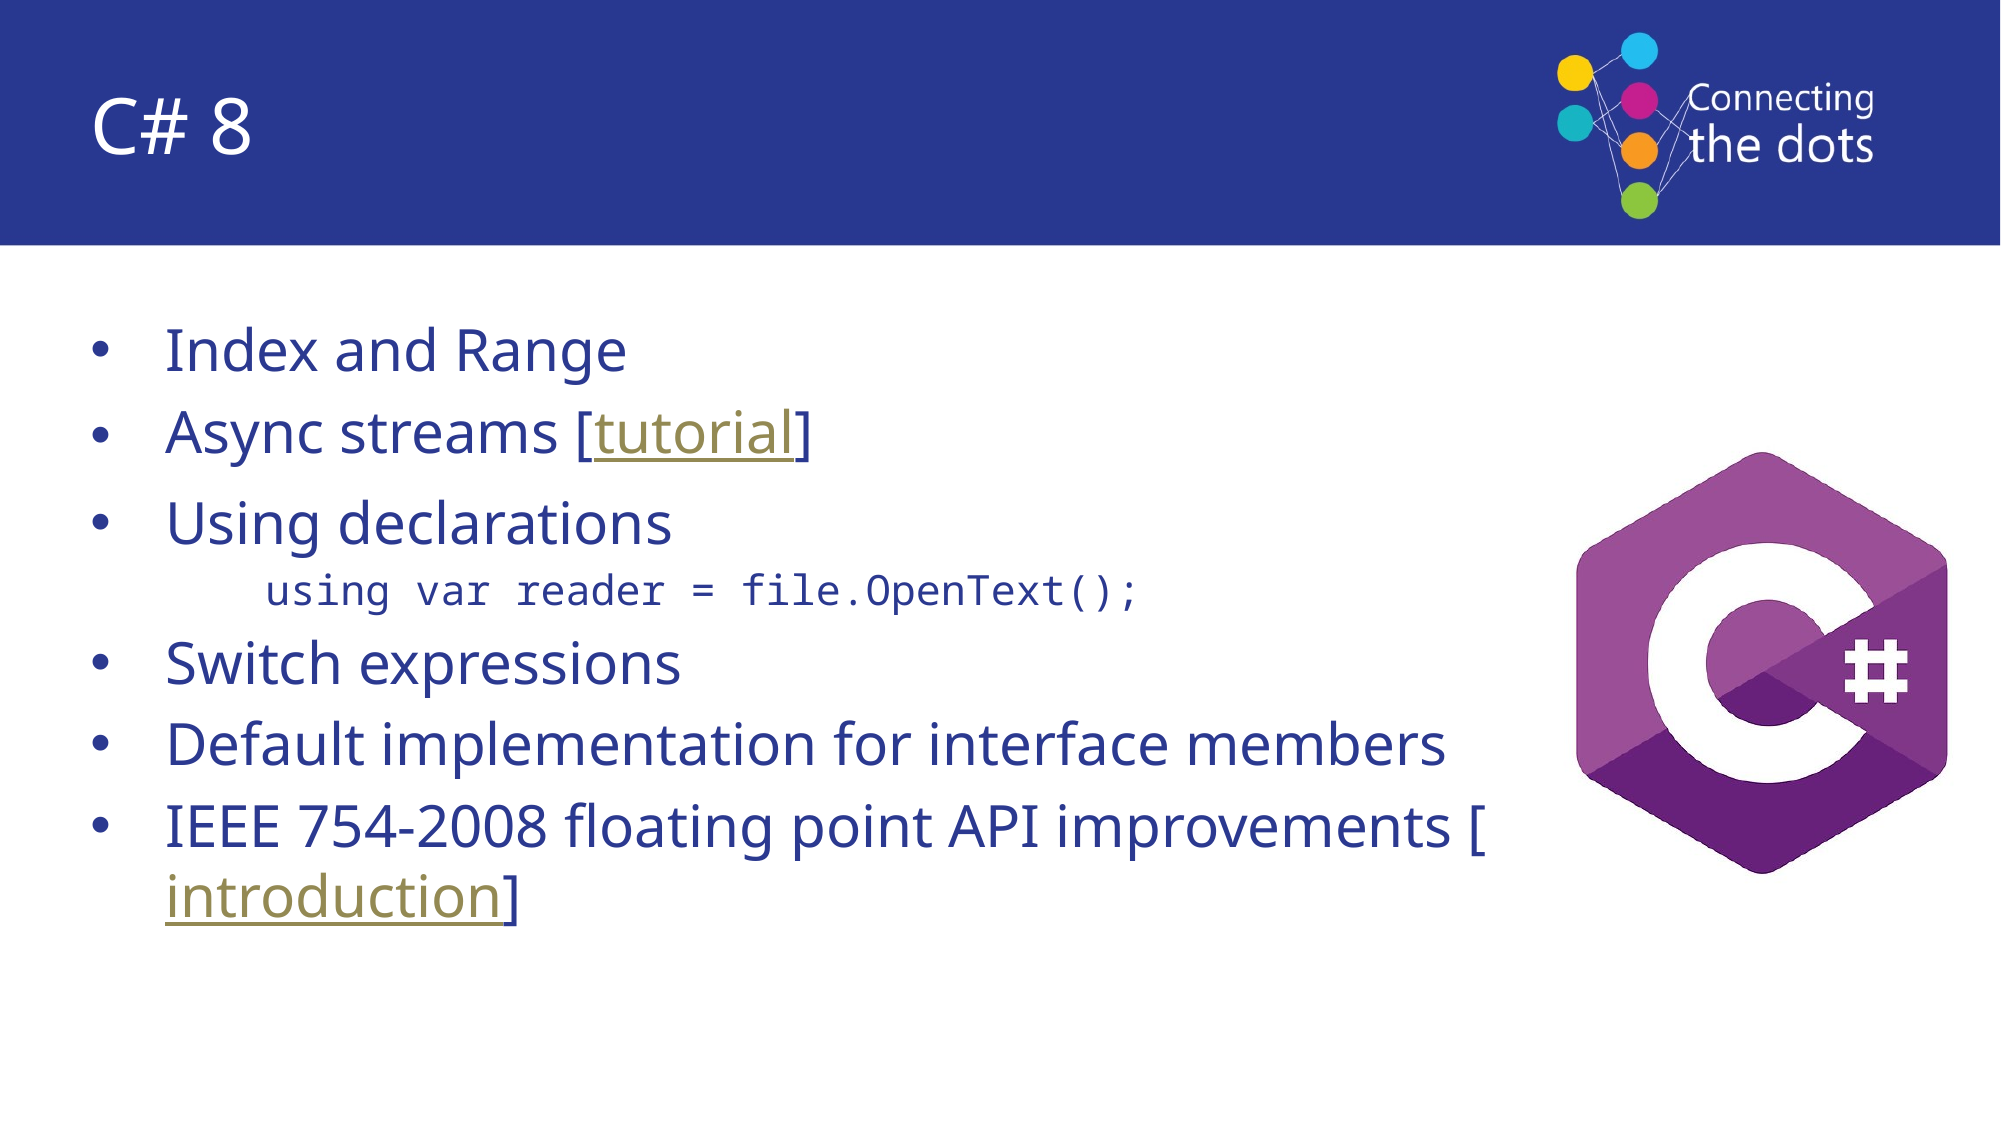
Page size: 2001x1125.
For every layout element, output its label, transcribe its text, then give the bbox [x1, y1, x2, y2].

text_box Index and Range Async streams [tutorial] Using declarations using var reader = file.OpenText(); Switch expressions Default implementation for interface members IEEE 754-2008 floating point API improvements [introduction] [75, 305, 1573, 946]
picture [0, 0, 2001, 1125]
text_box C# 8 [75, 69, 1326, 178]
